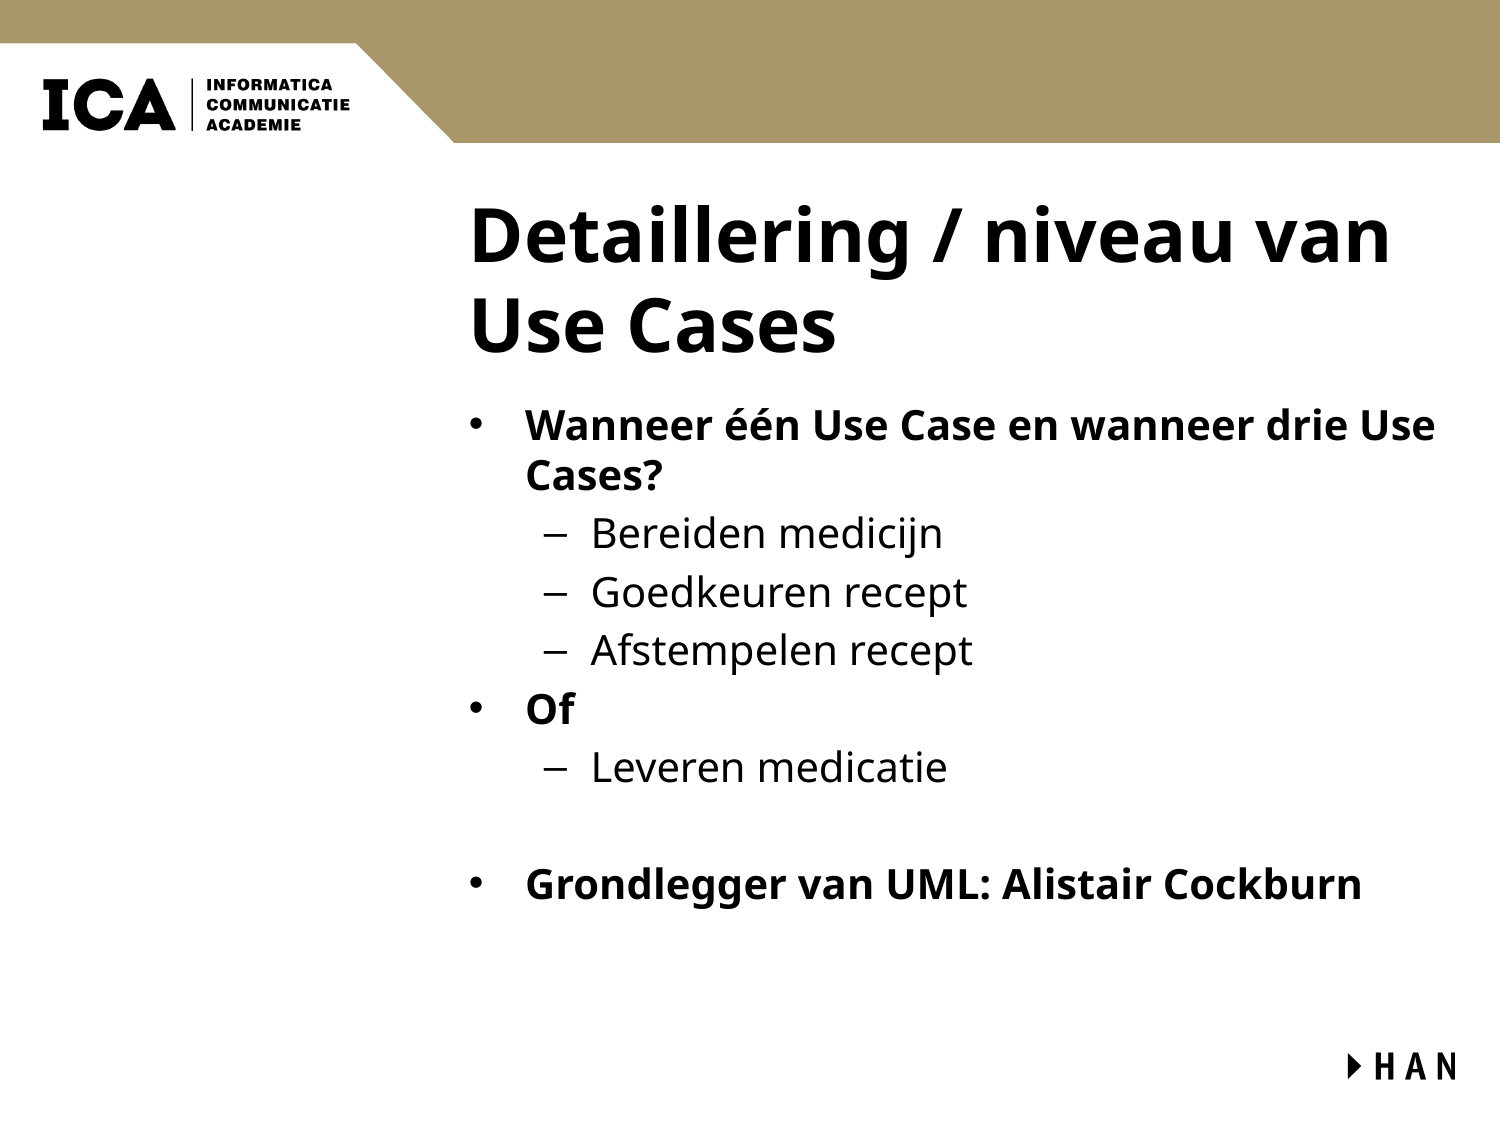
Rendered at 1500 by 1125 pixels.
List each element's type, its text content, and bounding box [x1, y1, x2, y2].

title Detaillering / niveau van Use Cases [453, 179, 1455, 287]
list Wanneer één Use Case en wanneer drie Use Cases? Bereiden medicijn Goedkeuren recept Afstempelen recept Of Leveren medicatie Grondlegger van UML: Alistair Cockburn [453, 391, 1455, 1040]
